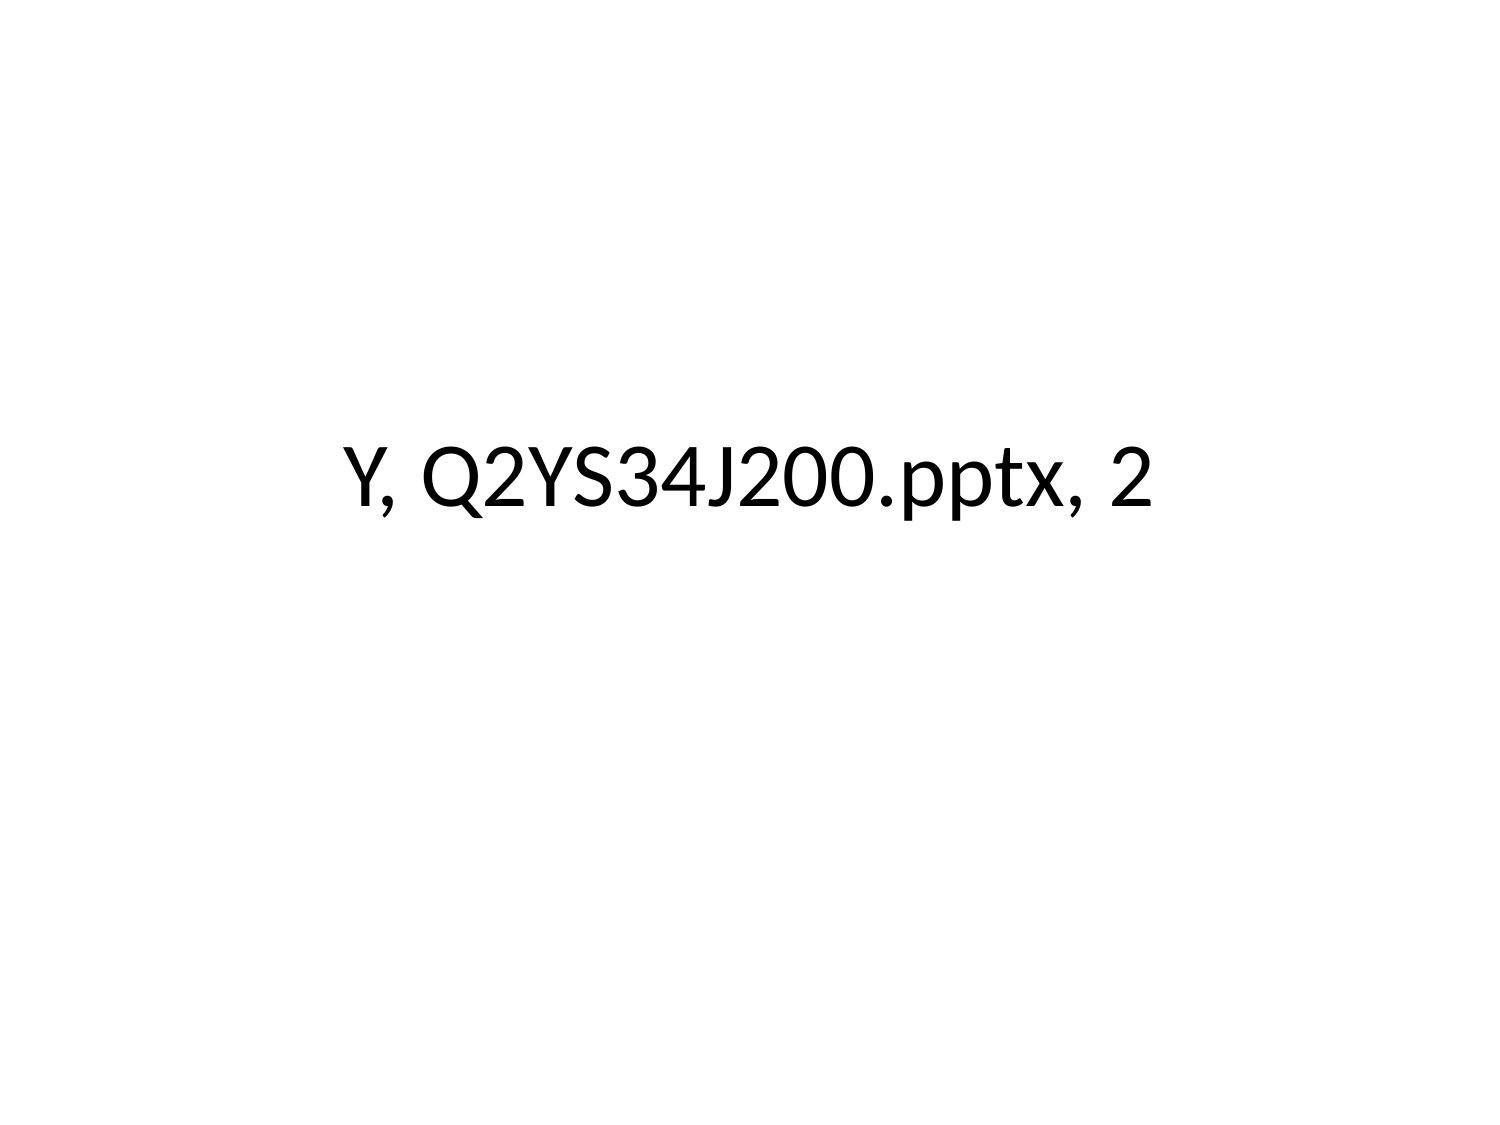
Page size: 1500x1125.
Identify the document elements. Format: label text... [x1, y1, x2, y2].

title Y, Q2YS34J200.pptx, 2 [112, 349, 1388, 591]
